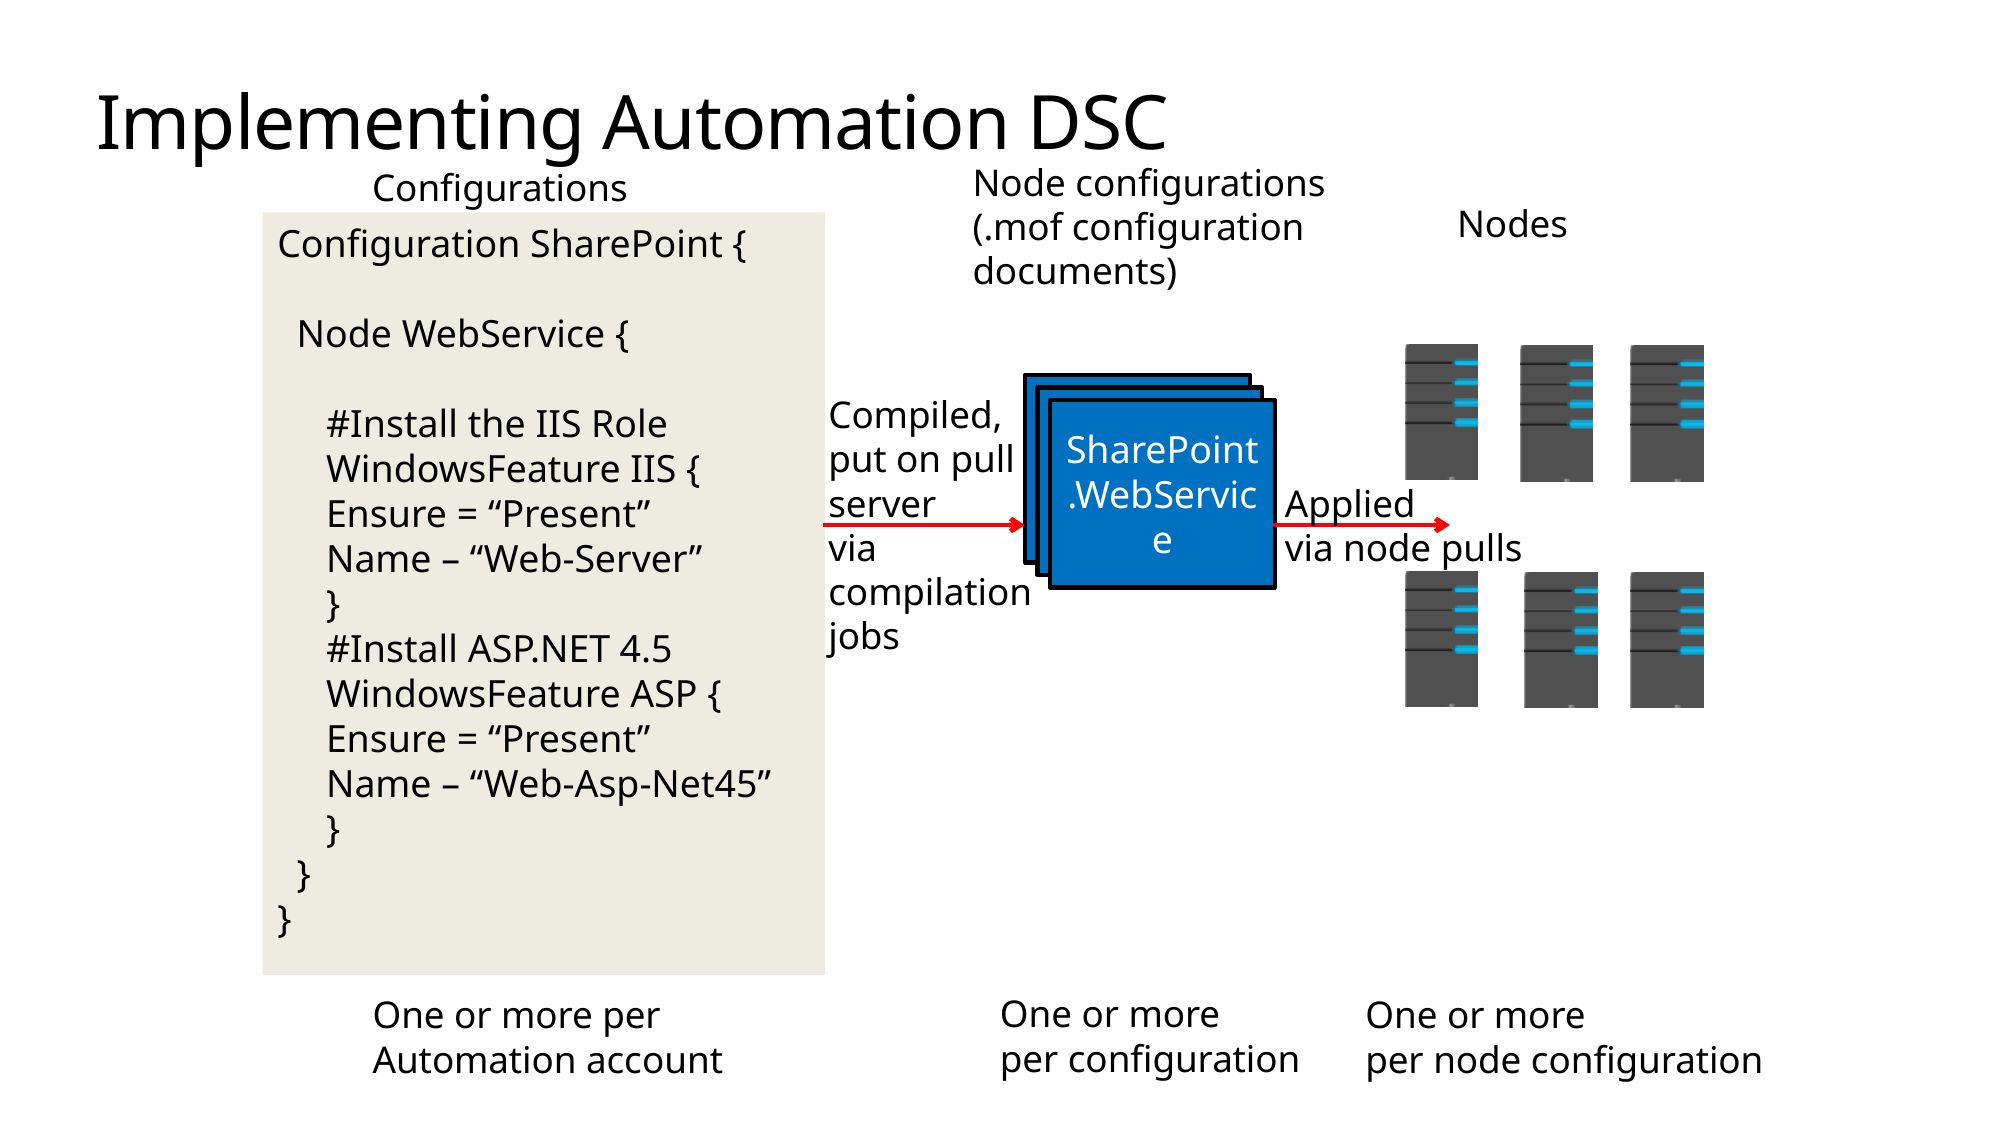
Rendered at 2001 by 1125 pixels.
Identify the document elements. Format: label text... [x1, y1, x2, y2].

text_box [262, 155, 1723, 1088]
title Implementing Automation DSC [96, 75, 1904, 166]
